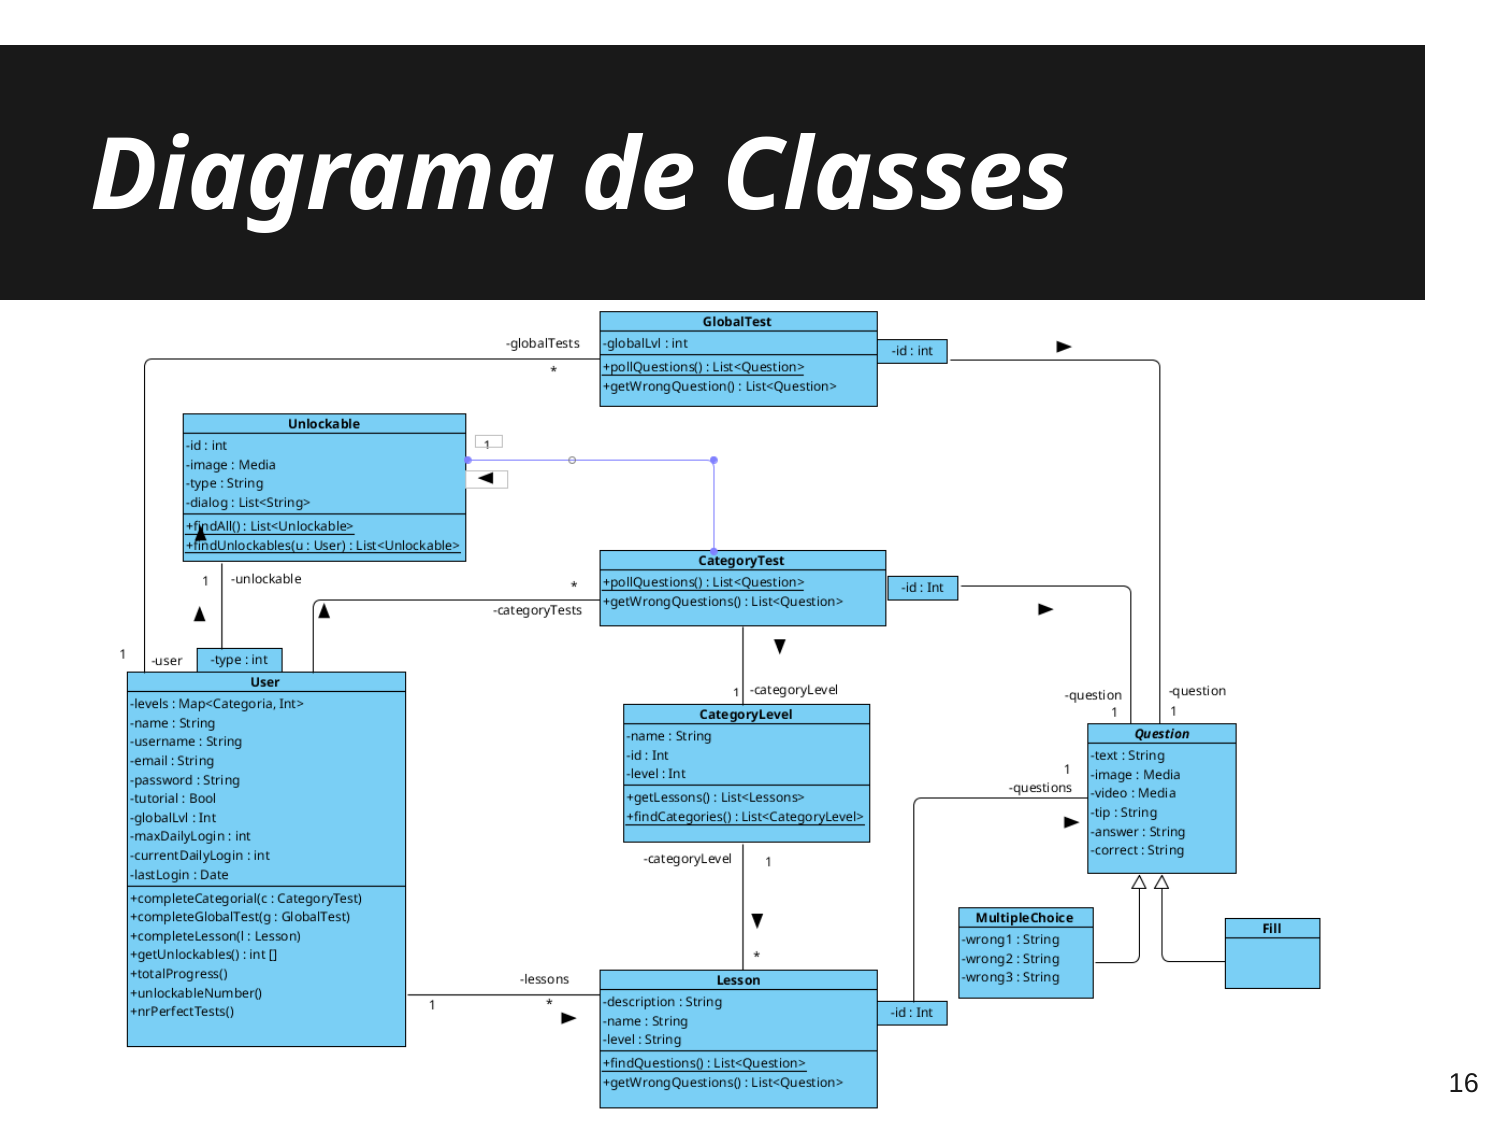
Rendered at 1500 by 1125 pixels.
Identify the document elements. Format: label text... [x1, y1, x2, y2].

title Diagrama de Classes [75, 45, 1425, 295]
picture [99, 309, 1400, 1116]
slide_number ‹#› [1403, 1038, 1494, 1125]
